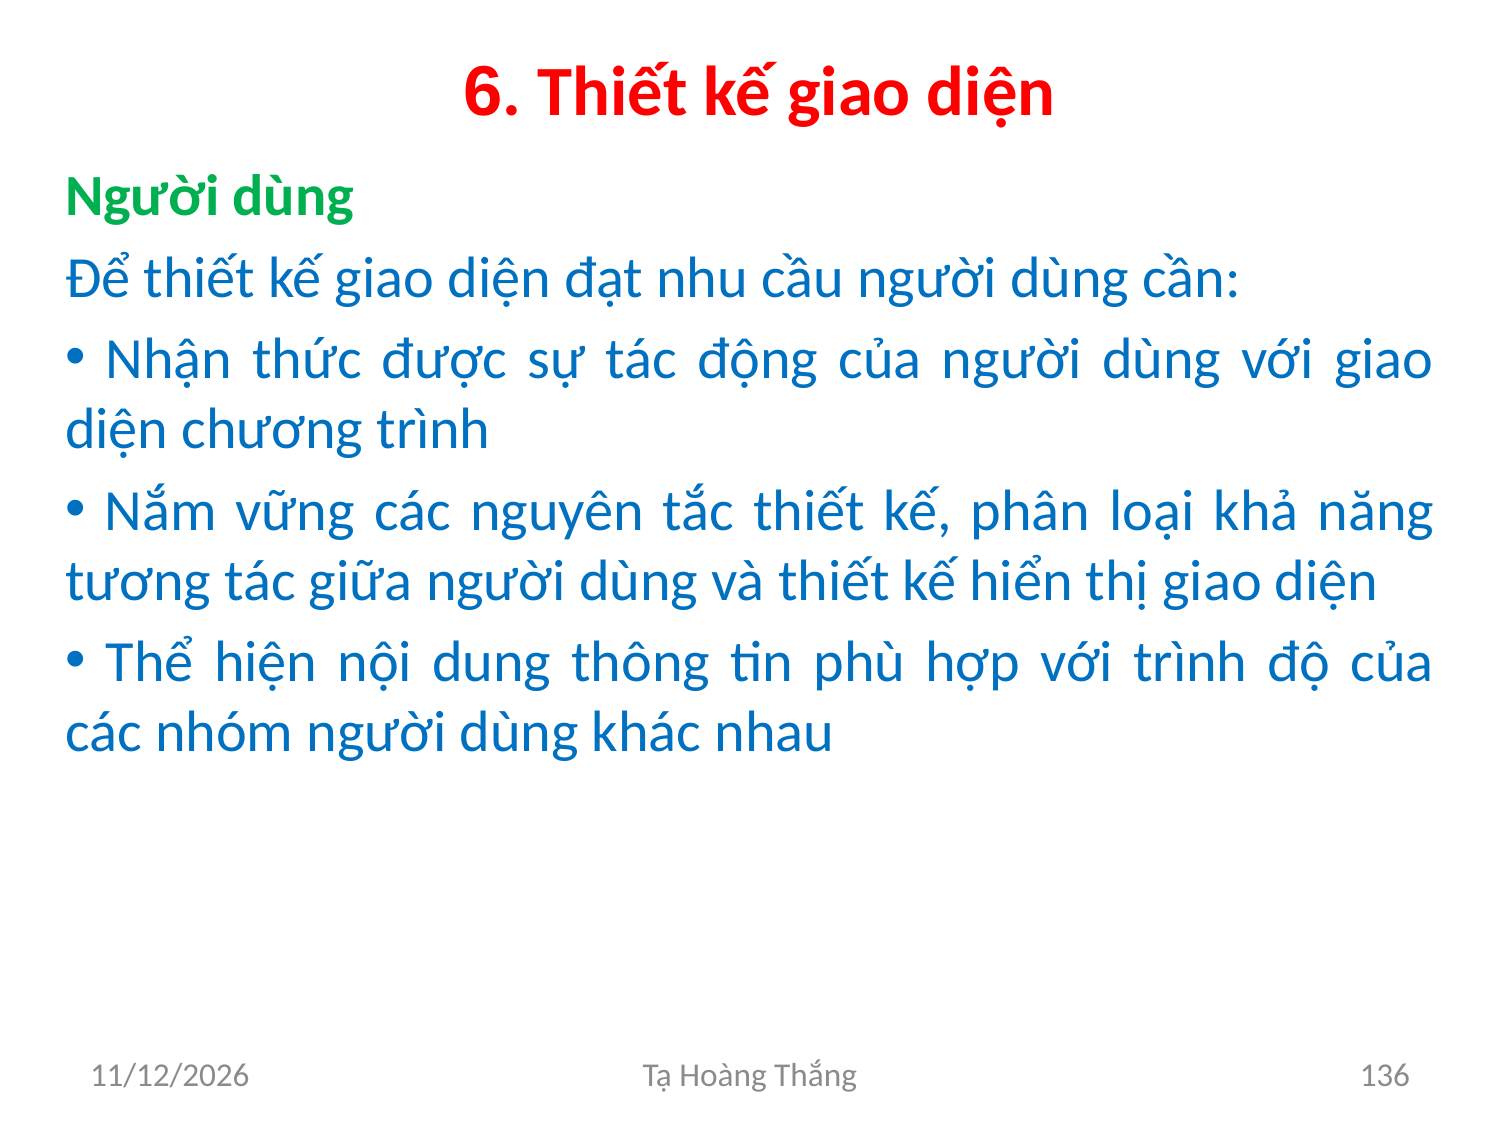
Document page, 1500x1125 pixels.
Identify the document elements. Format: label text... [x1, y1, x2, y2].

slide_number 136 [1074, 1042, 1425, 1103]
subtitle Người dùng Để thiết kế giao diện đạt nhu cầu người dùng cần: Nhận thức được sự tác động của người dùng với giao diện chương trình Nắm vững các nguyên tắc thiết kế, phân loại khả năng tương tác giữa người dùng và thiết kế hiển thị giao diện Thể hiện nội dung thông tin phù hợp với trình độ của các nhóm người dùng khác nhau [50, 149, 1450, 1063]
title 6. Thiết kế giao diện [75, 37, 1425, 138]
footer Tạ Hoàng Thắng [512, 1042, 988, 1103]
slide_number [75, 1042, 425, 1103]
